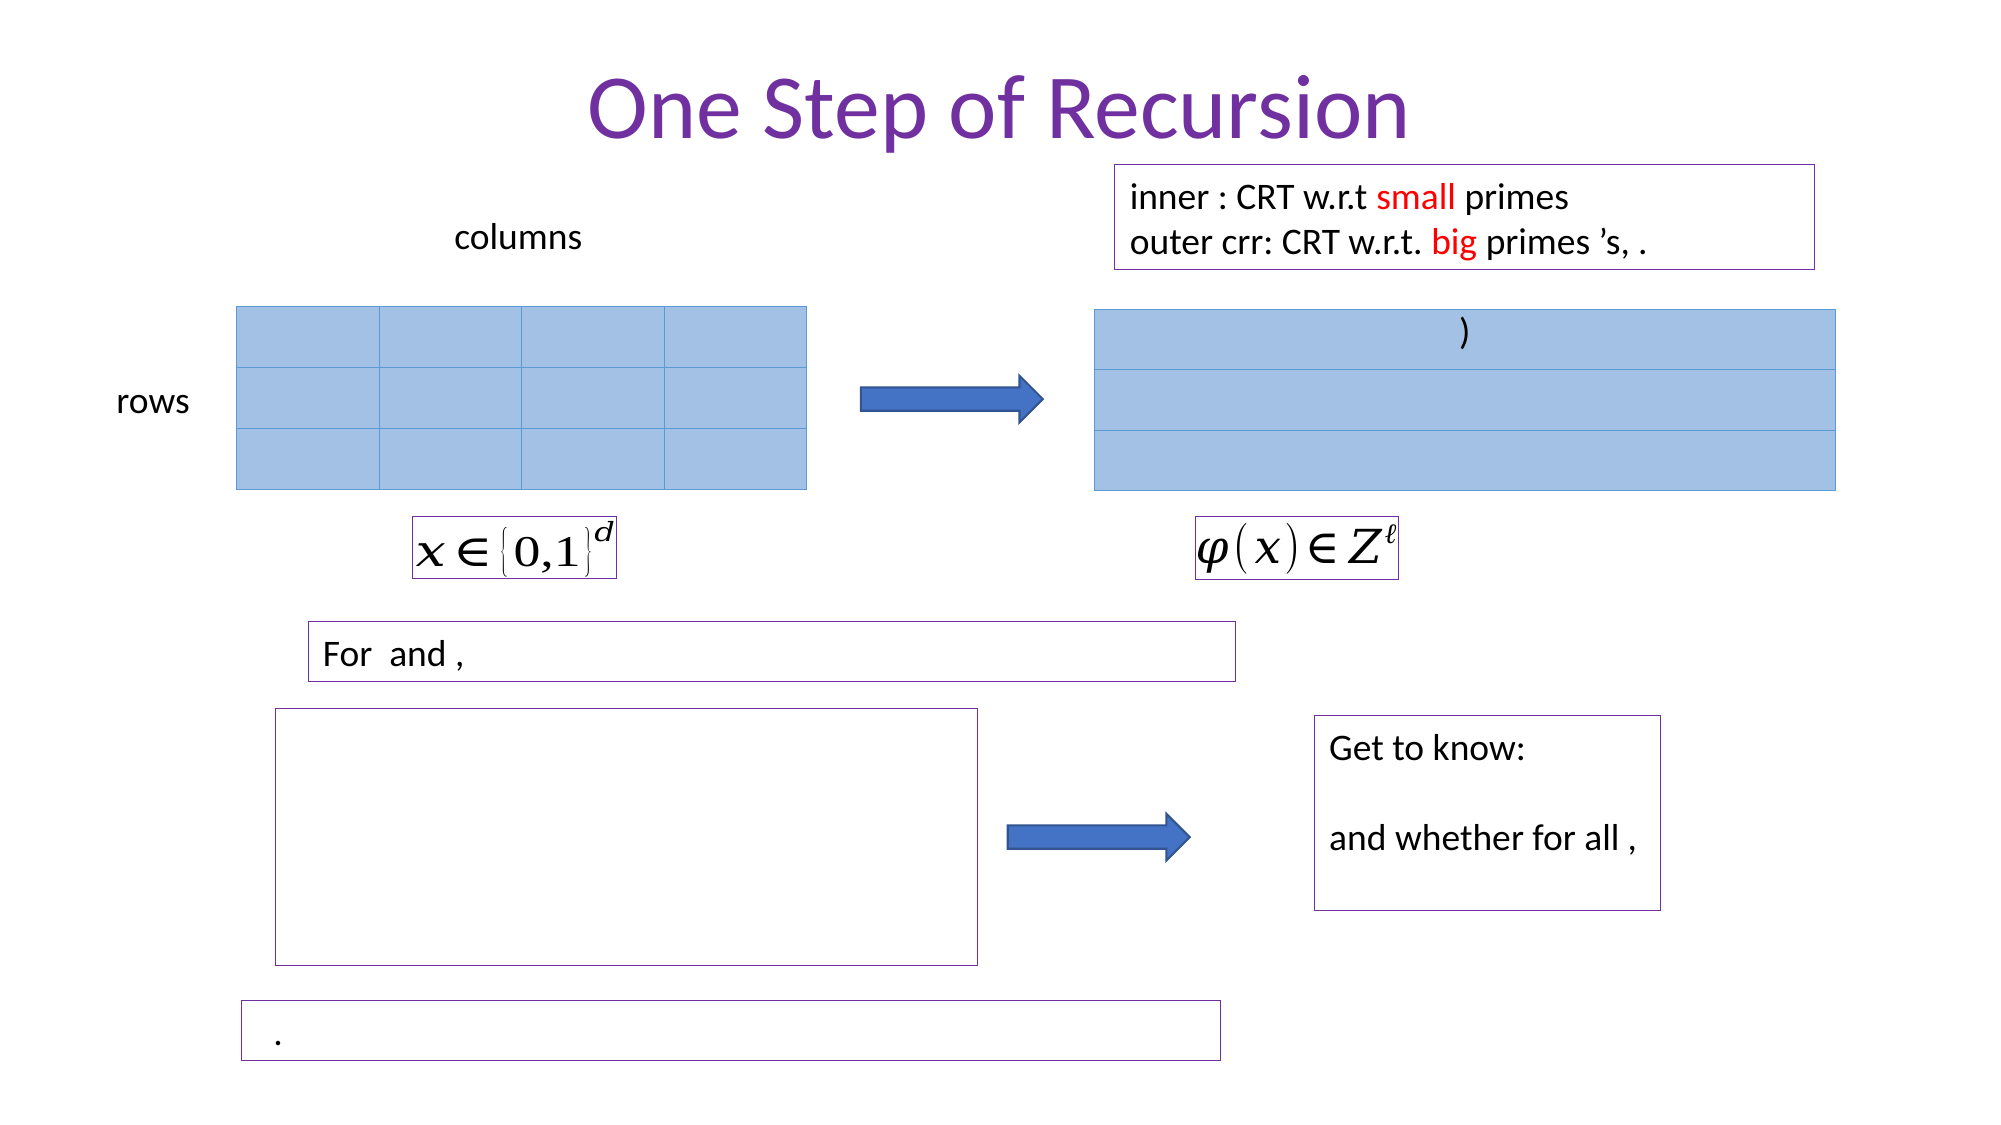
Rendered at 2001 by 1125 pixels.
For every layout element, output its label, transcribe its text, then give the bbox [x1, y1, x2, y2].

text_box [1006, 811, 1192, 863]
title One Step of Recursion [137, 0, 1863, 218]
text_box [859, 373, 1045, 425]
